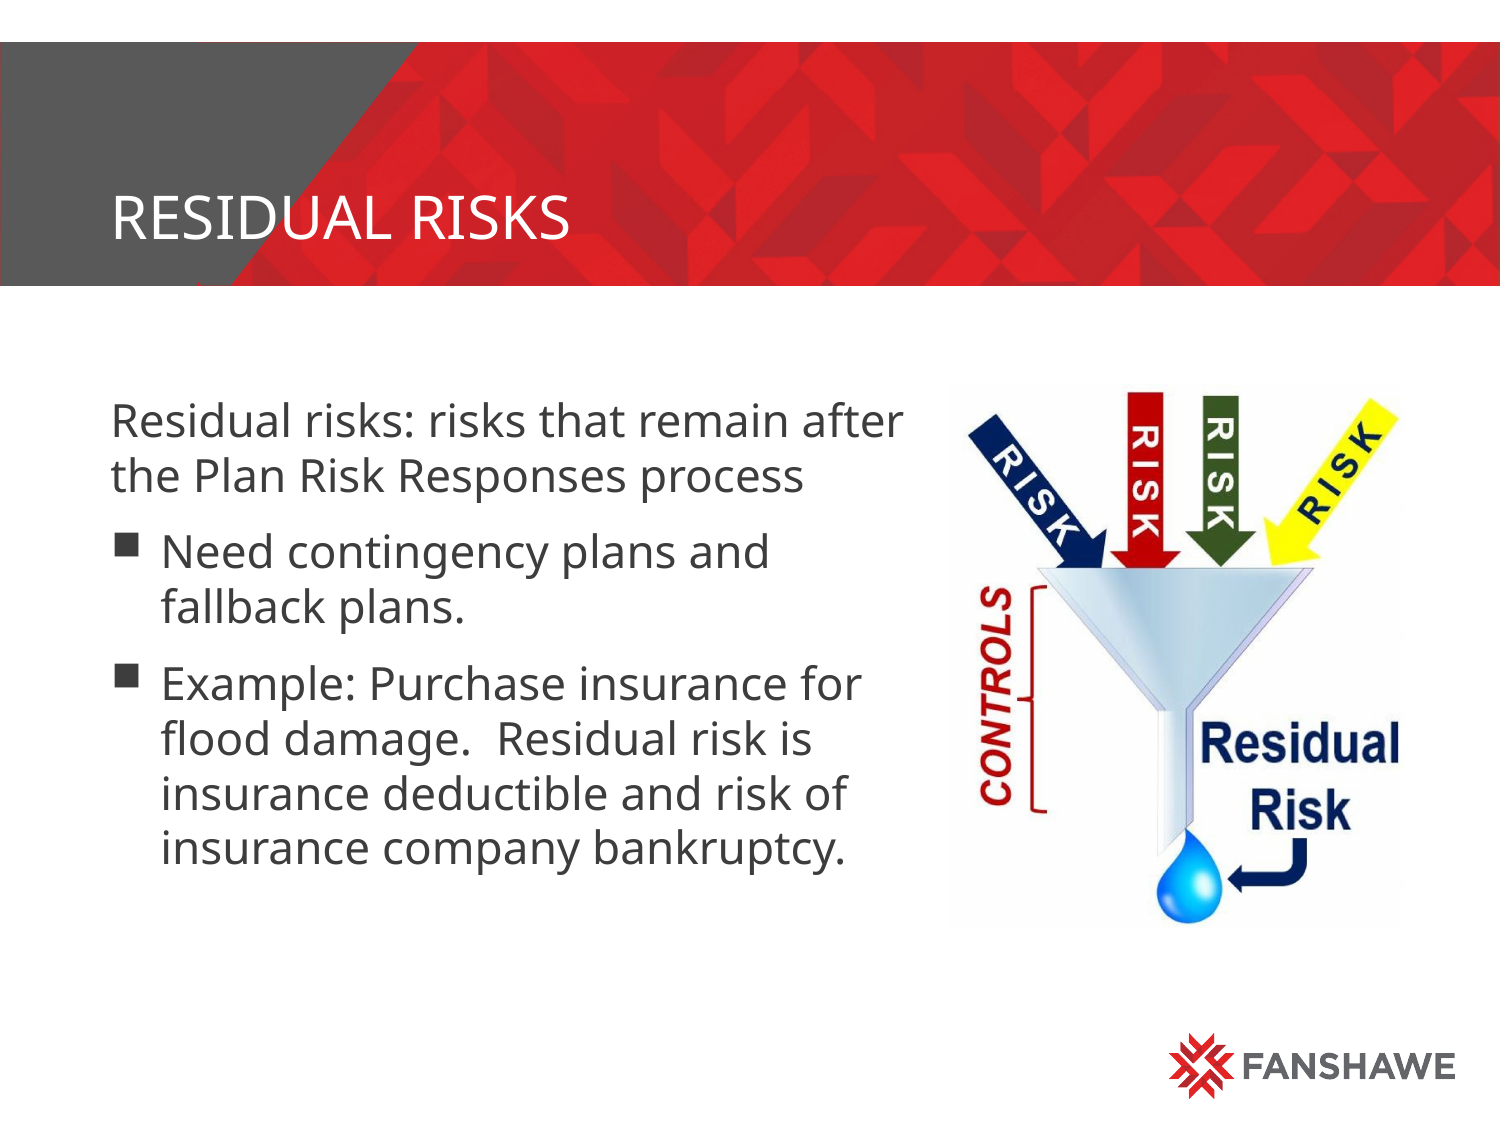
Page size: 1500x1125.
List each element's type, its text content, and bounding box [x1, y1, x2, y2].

picture [950, 384, 1407, 930]
picture [232, 42, 1500, 286]
title Residual risks [95, 81, 1406, 260]
list Residual risks: risks that remain after the Plan Risk Responses process Need contingency plans and fallback plans. Example: Purchase insurance for flood damage. Residual risk is insurance deductible and risk of insurance company bankruptcy. [95, 365, 924, 977]
picture [1169, 1033, 1455, 1099]
